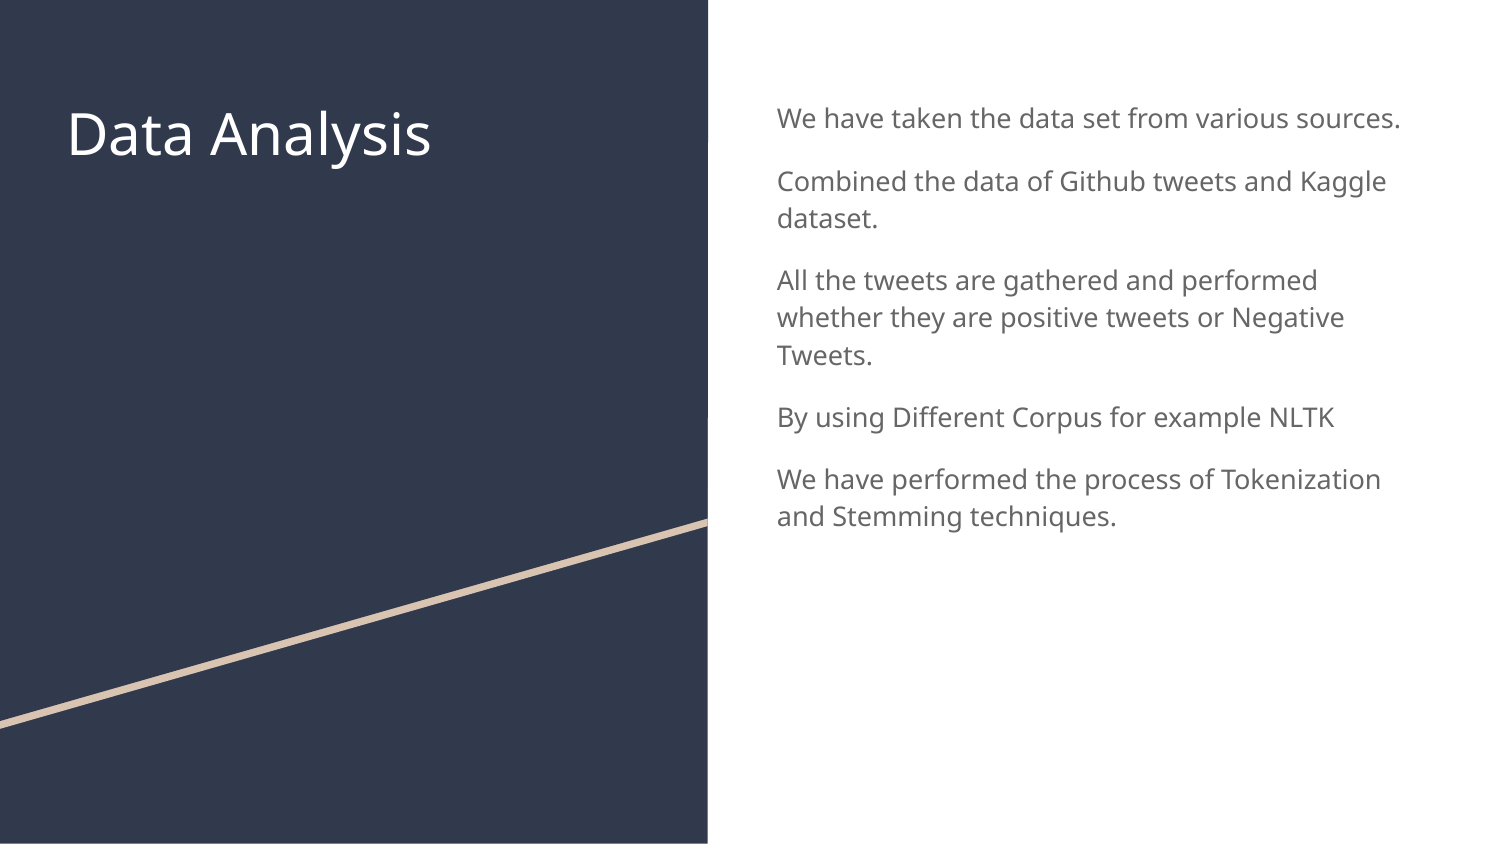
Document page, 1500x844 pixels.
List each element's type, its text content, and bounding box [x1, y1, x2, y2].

title Data Analysis [51, 82, 660, 494]
list We have taken the data set from various sources. Combined the data of Github tweets and Kaggle dataset. All the tweets are gathered and performed whether they are positive tweets or Negative Tweets. By using Different Corpus for example NLTK We have performed the process of Tokenization and Stemming techniques. [761, 82, 1446, 755]
